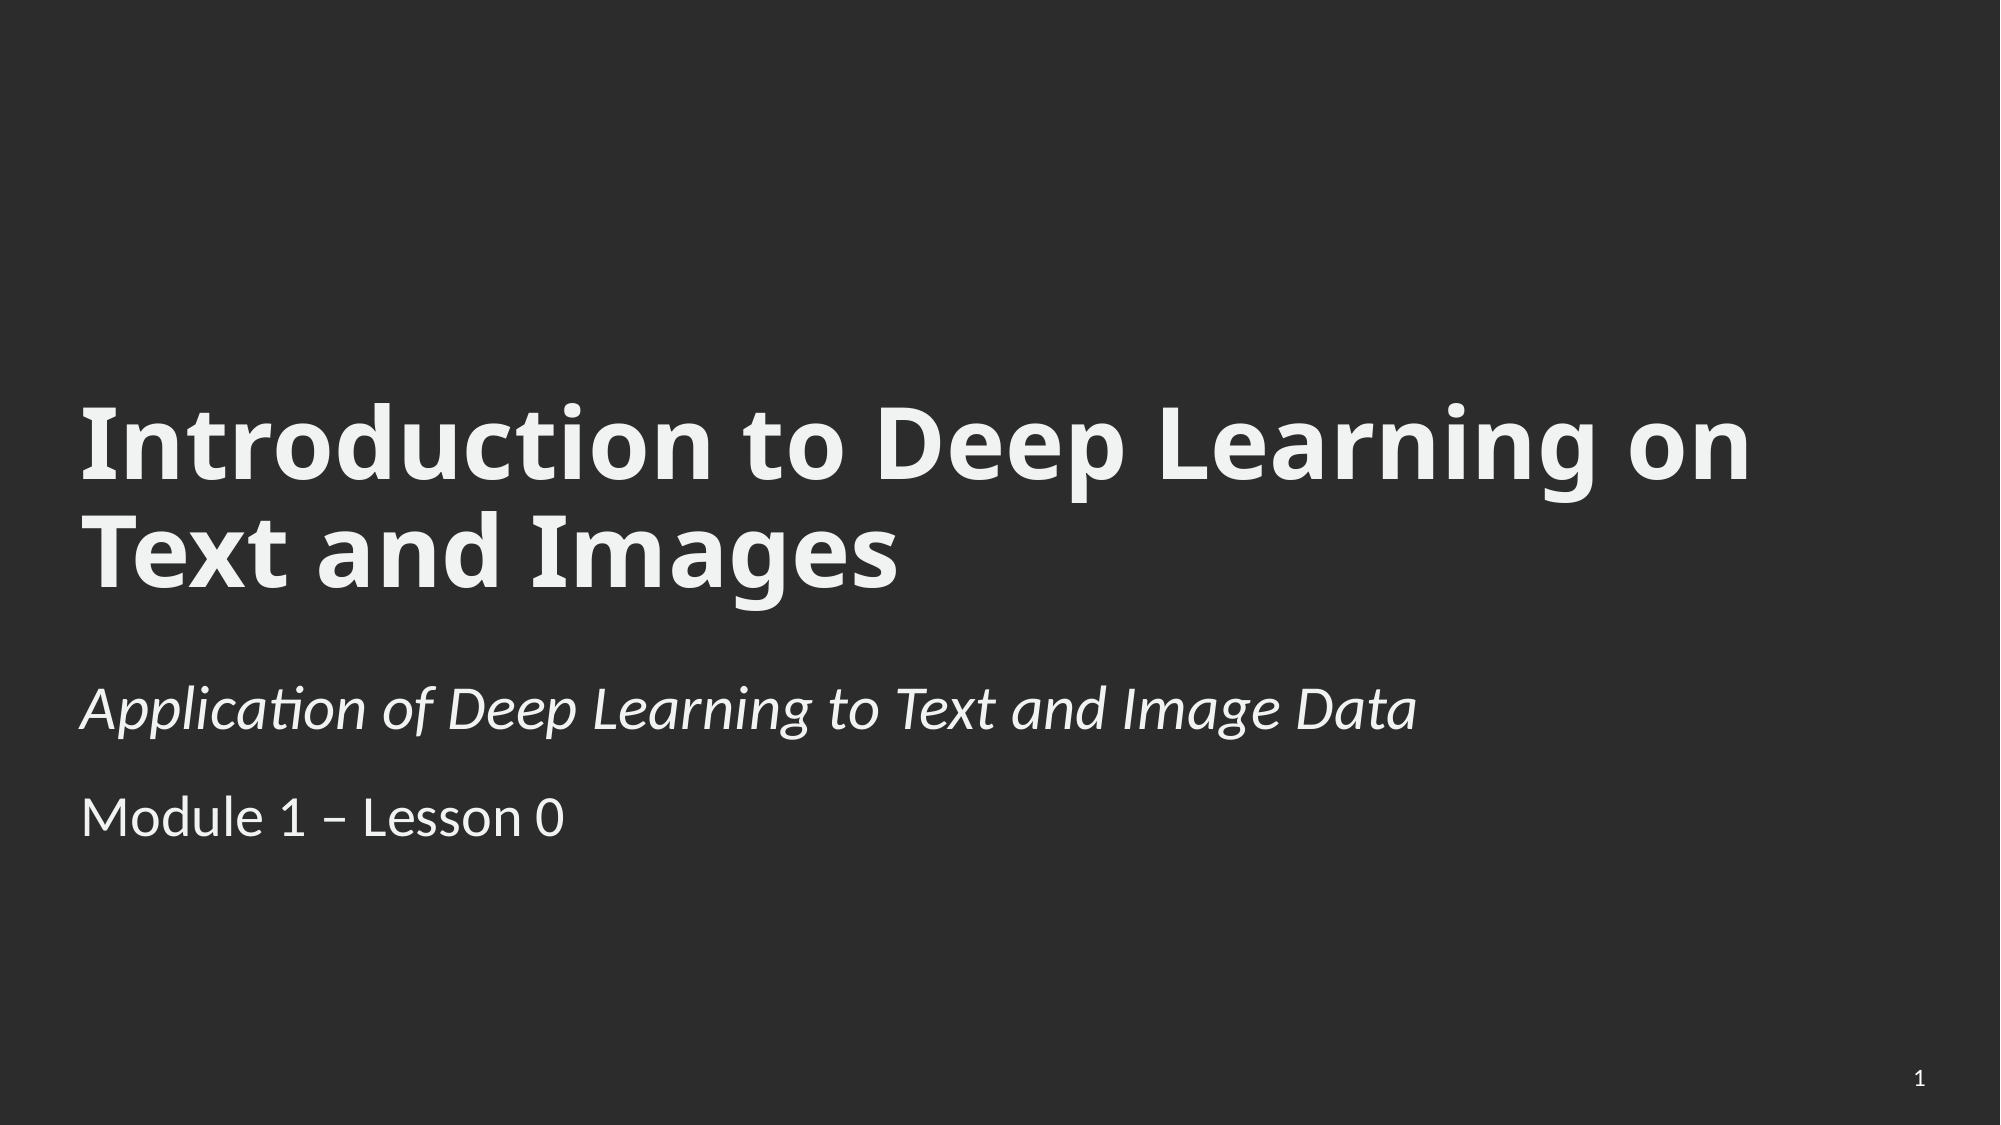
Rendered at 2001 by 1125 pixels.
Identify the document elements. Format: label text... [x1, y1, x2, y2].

list Module 1 – Lesson 0 [65, 778, 966, 869]
title Introduction to Deep Learning on Text and Images [65, 256, 1941, 617]
slide_number 1 [1861, 1057, 1941, 1095]
list Application of Deep Learning to Text and Image Data [65, 668, 1446, 758]
